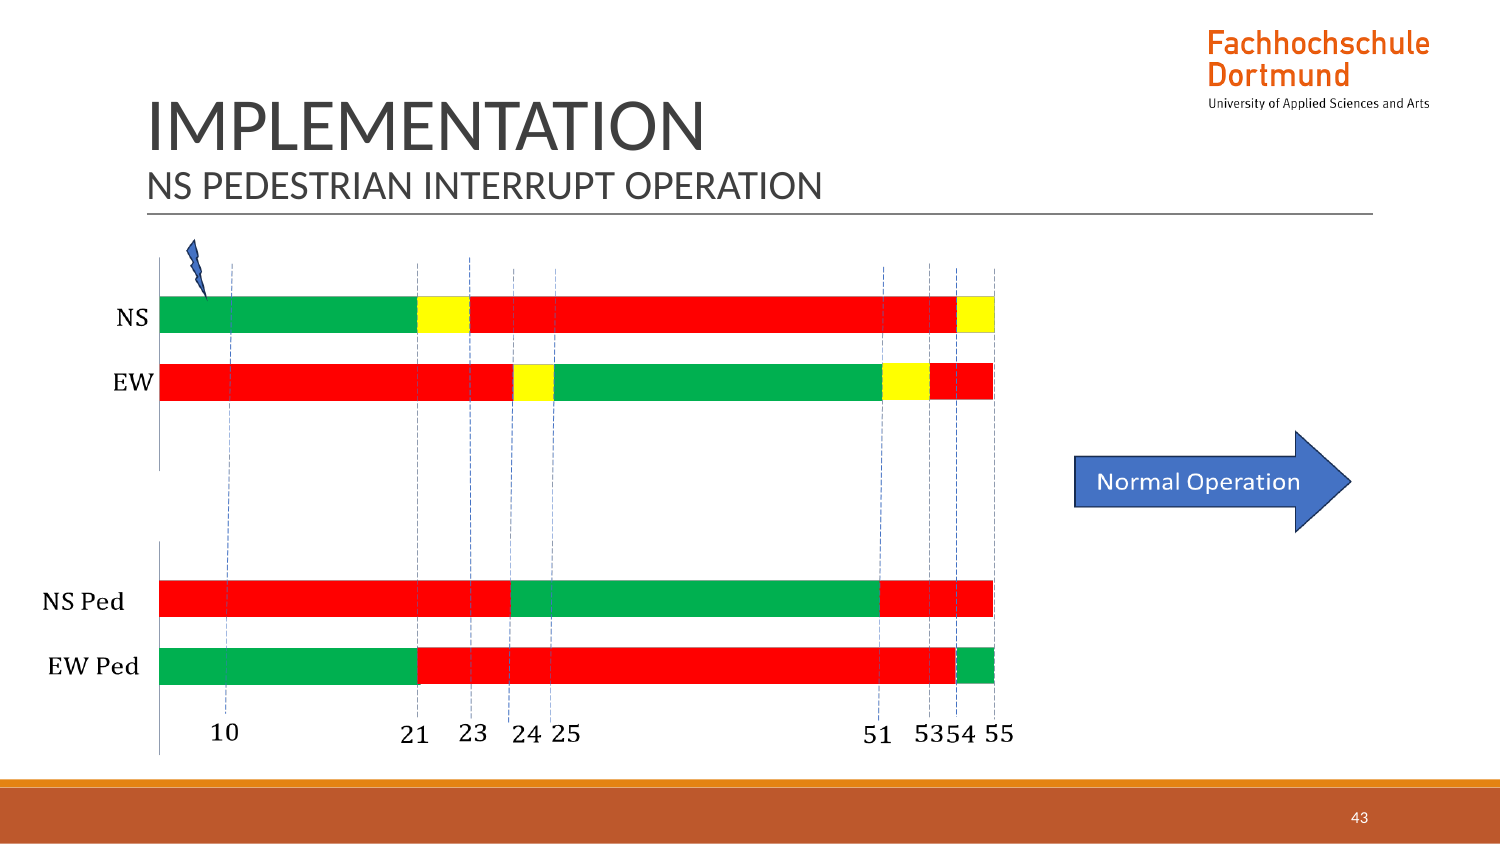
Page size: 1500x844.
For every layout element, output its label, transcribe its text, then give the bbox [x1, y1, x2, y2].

picture [1208, 29, 1429, 110]
slide_number 43 [1218, 794, 1380, 840]
picture [24, 238, 1352, 764]
title IMPLEMENTATION NS PEDESTRIAN INTERRUPT OPERATION [135, 35, 1373, 214]
